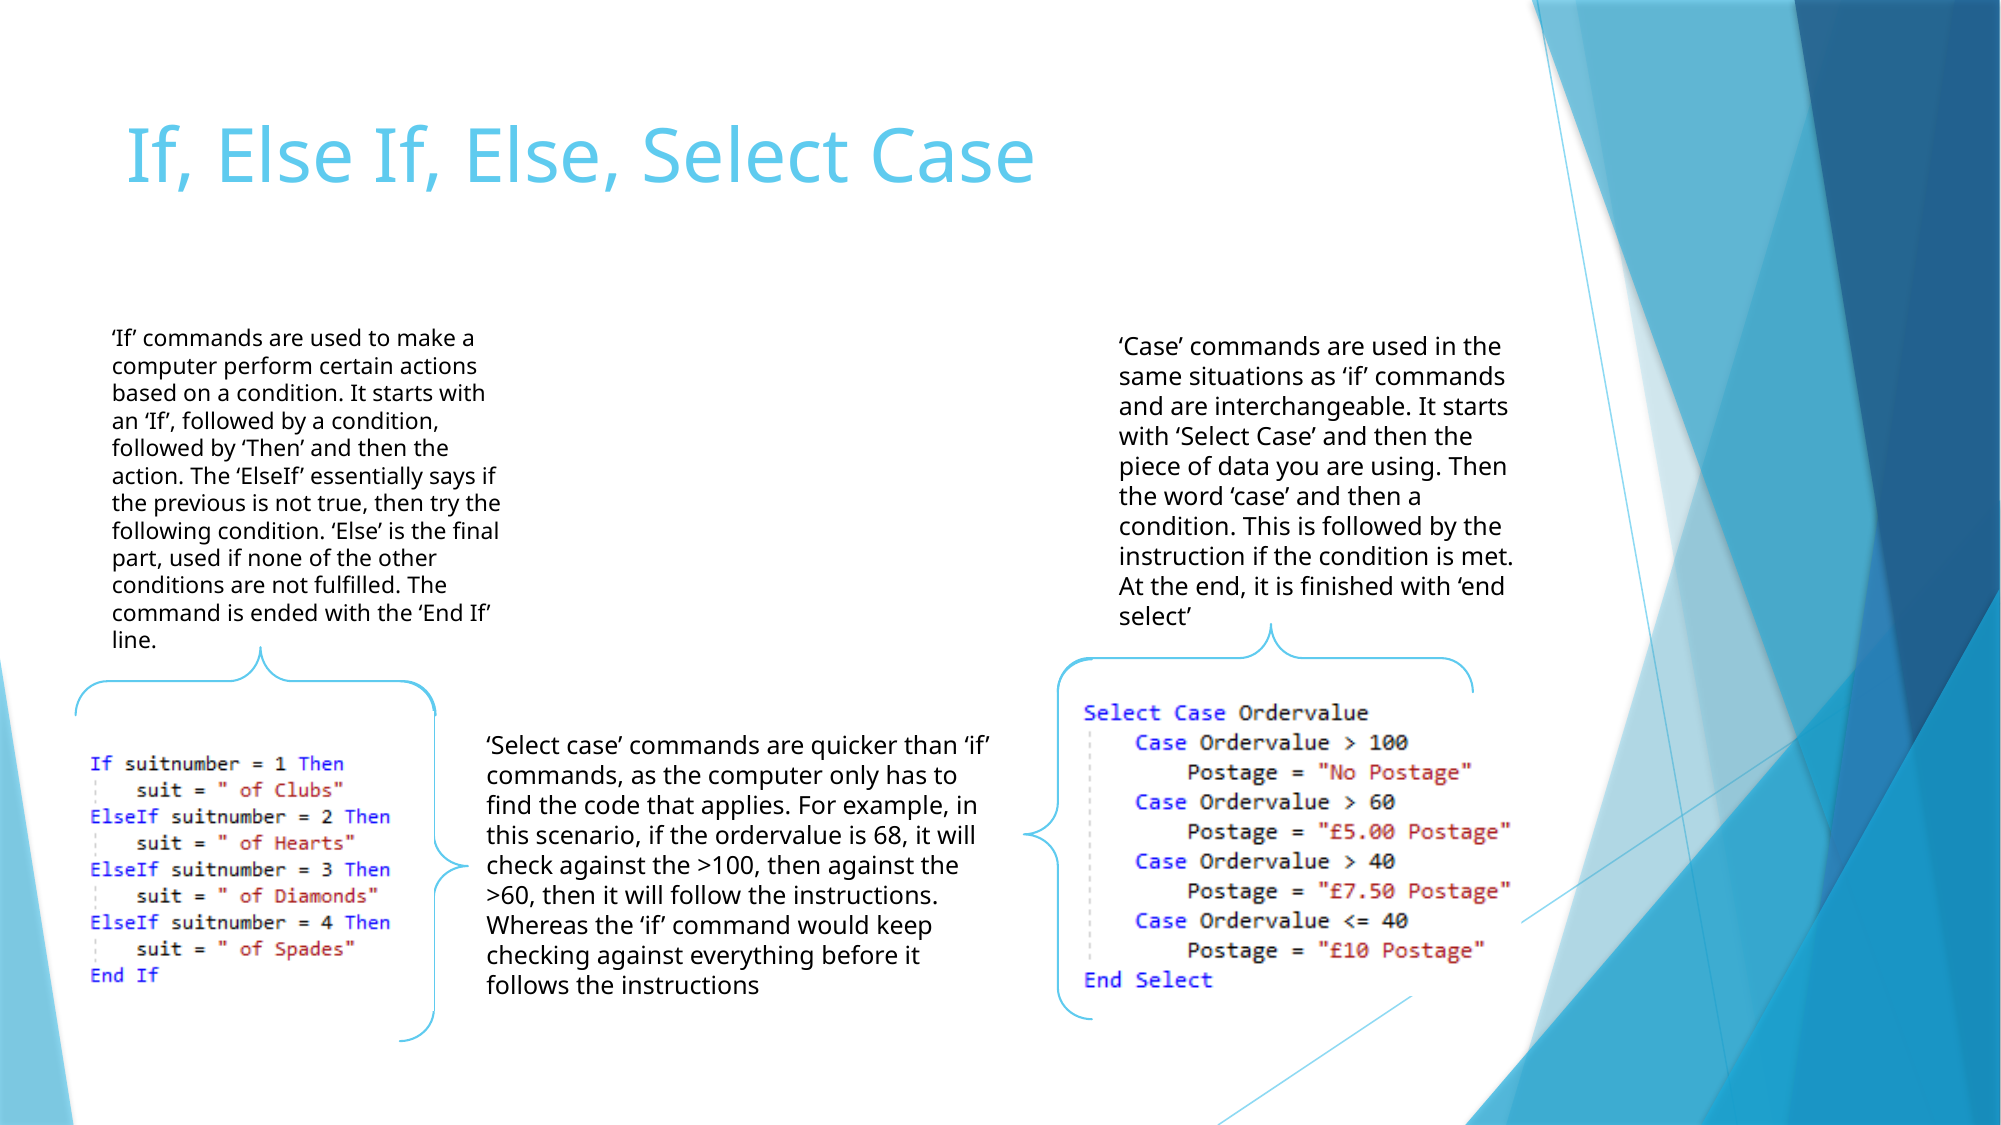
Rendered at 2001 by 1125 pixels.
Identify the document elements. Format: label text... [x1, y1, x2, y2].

text_box [74, 646, 437, 712]
text_box ‘Case’ commands are used in the same situations as ‘if’ commands and are interchangeable. It starts with ‘Select Case’ and then the piece of data you are using. Then the word ‘case’ and then a condition. This is followed by the instruction if the condition is met. At the end, it is finished with ‘end select’ [1104, 323, 1542, 638]
picture [67, 711, 435, 1011]
title If, Else If, Else, Select Case [111, 99, 1522, 317]
text_box [440, 850, 469, 882]
text_box ‘If’ commands are used to make a computer perform certain actions based on a condition. It starts with an ‘If’, followed by a condition, followed by ‘Then’ and then the action. The ‘ElseIf’ essentially says if the previous is not true, then try the following condition. ‘Else’ is the final part, used if none of the other conditions are not fulfilled. The command is ended with the ‘End If’ line. [97, 316, 530, 661]
text_box ‘Select case’ commands are quicker than ‘if’ commands, as the computer only has to find the code that applies. For example, in this scenario, if the ordervalue is 68, it will check against the >100, then against the >60, then it will follow the instructions. Whereas the ‘if’ command would keep checking against everything before it follows the instructions [471, 722, 1021, 1007]
text_box [1022, 693, 1093, 1021]
text_box [1056, 622, 1474, 694]
text_box [398, 1019, 434, 1043]
picture [1073, 698, 1522, 997]
